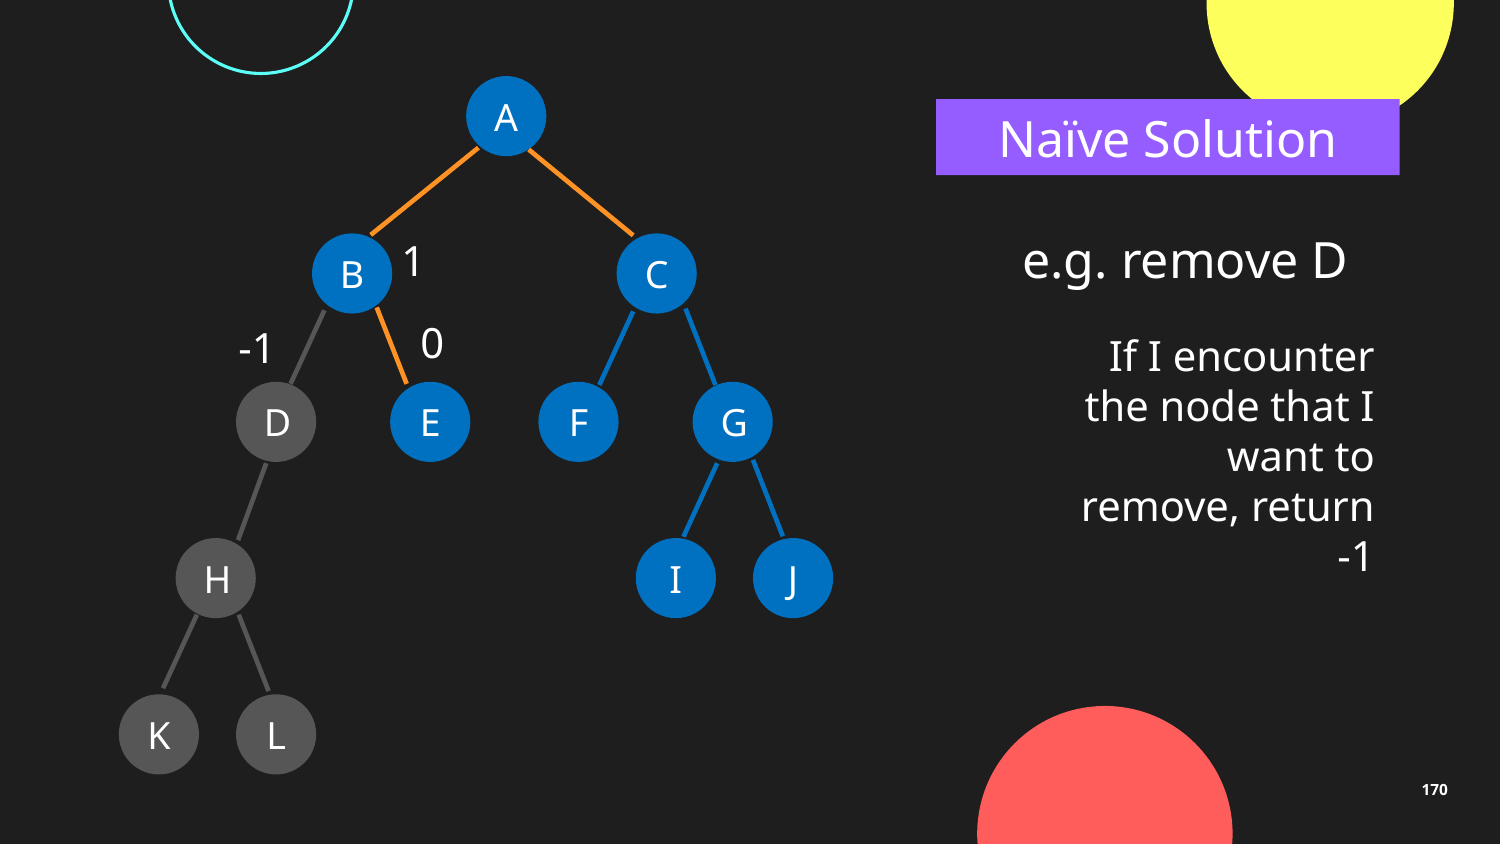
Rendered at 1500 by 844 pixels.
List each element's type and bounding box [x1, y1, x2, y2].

text_box [390, 381, 471, 462]
text_box [1044, 314, 1390, 391]
text_box [312, 76, 634, 385]
text_box [162, 538, 256, 689]
text_box [752, 459, 783, 537]
text_box [538, 311, 634, 462]
text_box [616, 233, 697, 314]
text_box [685, 308, 773, 462]
text_box [934, 97, 1402, 177]
text_box [236, 694, 317, 775]
text_box [635, 538, 716, 619]
text_box [118, 694, 199, 775]
text_box [683, 462, 718, 537]
text_box [214, 307, 325, 541]
text_box [238, 614, 269, 692]
text_box [1007, 213, 1458, 290]
slide_number [1389, 764, 1480, 816]
text_box [752, 538, 834, 619]
